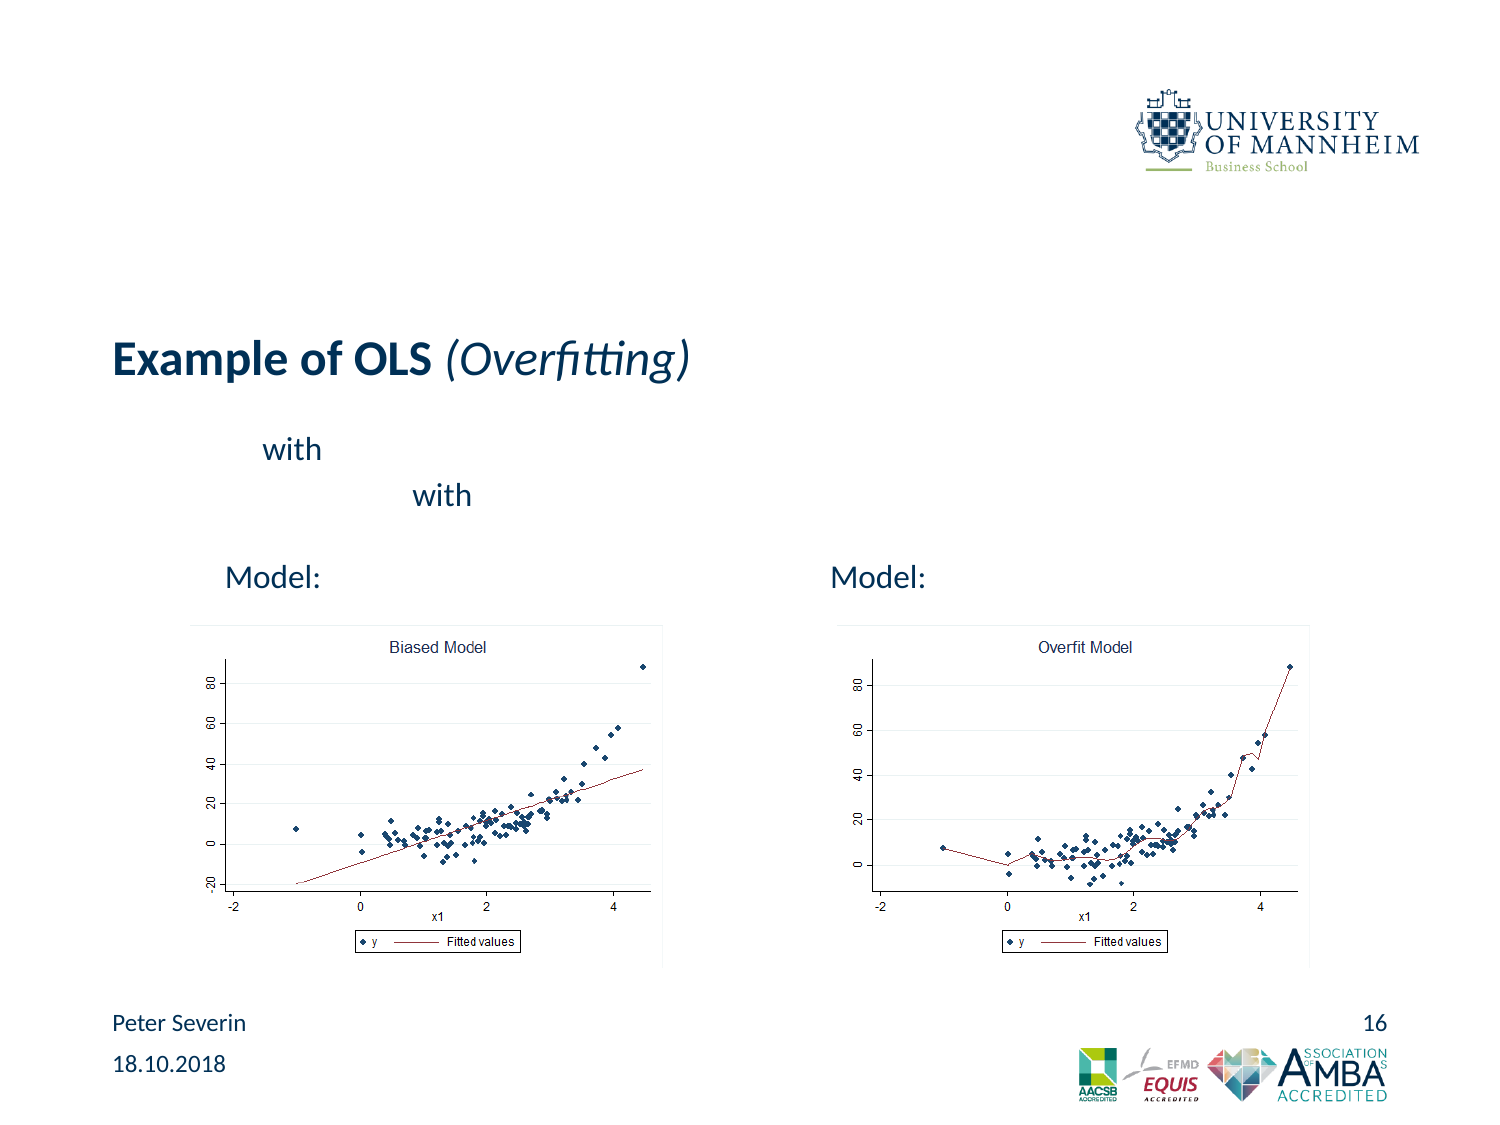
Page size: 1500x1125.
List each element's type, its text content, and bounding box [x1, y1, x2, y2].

footer Peter Severin [112, 1006, 588, 1036]
picture [837, 624, 1310, 969]
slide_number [112, 1047, 463, 1078]
picture [189, 624, 663, 969]
picture [1075, 1047, 1391, 1102]
slide_number 16 [1214, 1006, 1388, 1036]
picture [1095, 57, 1458, 211]
